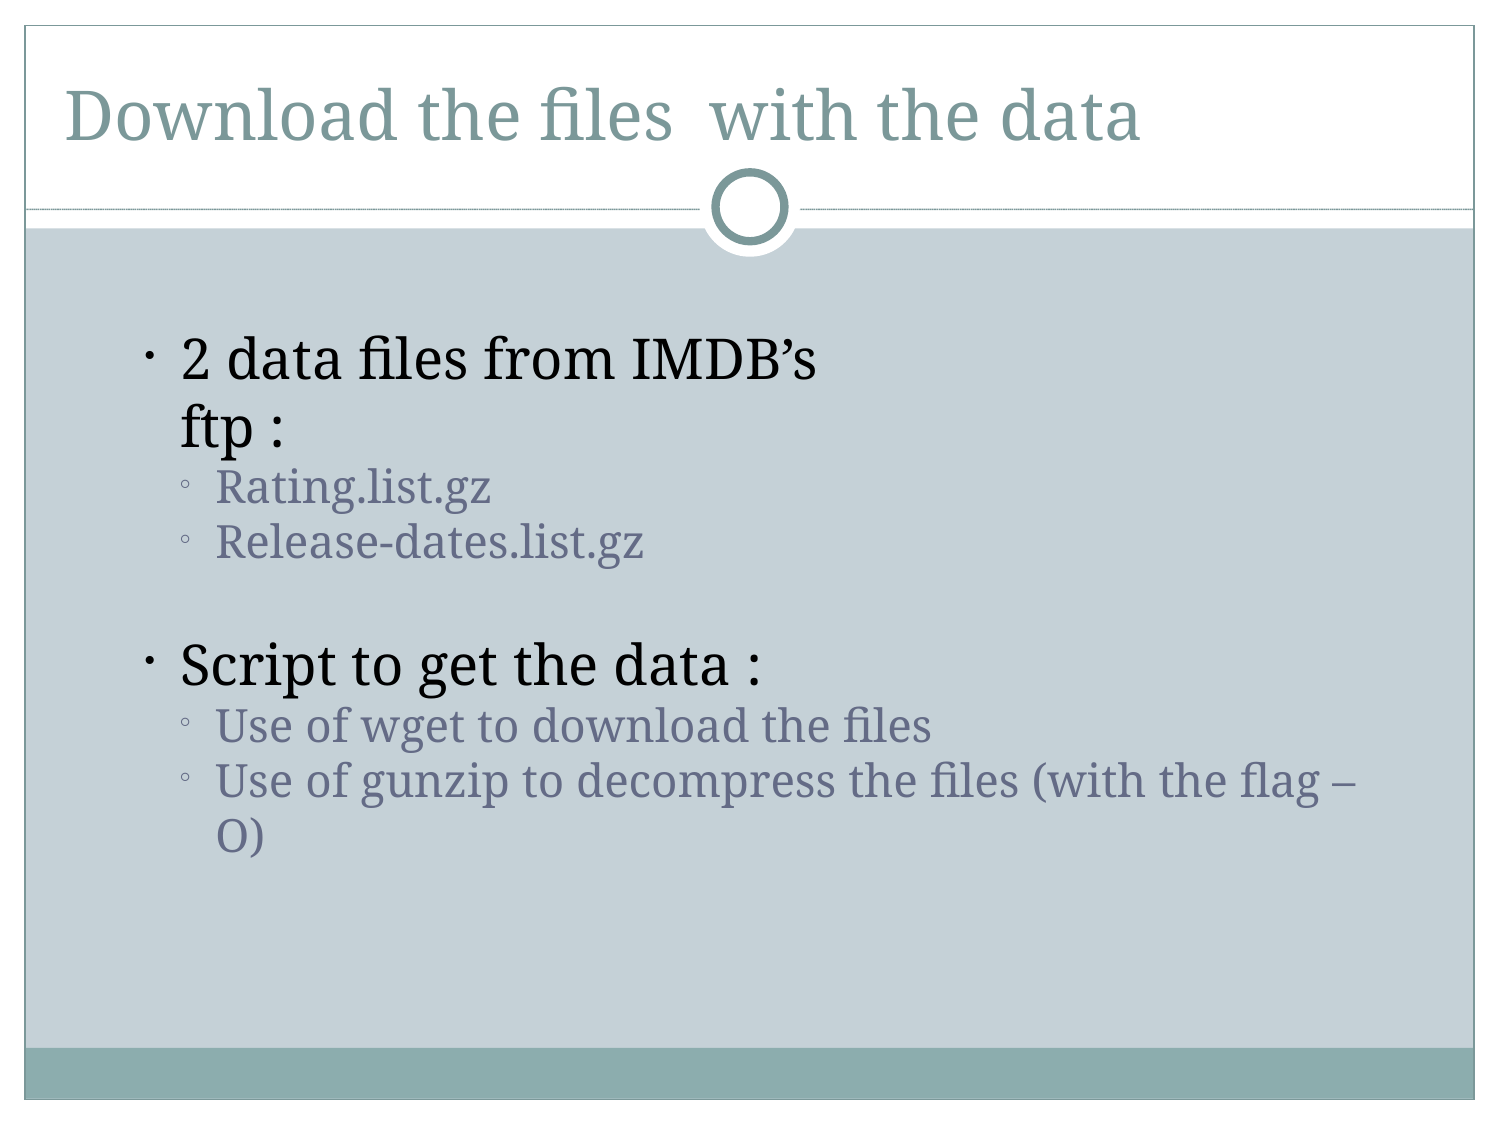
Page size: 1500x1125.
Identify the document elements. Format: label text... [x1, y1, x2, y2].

text_box 2 data files from IMDB’s ftp : Rating.list.gz Release-dates.list.gz [129, 315, 941, 564]
text_box Script to get the data : Use of wget to download the files Use of gunzip to decompress the files (with the flag –O) [129, 621, 1388, 1047]
text_box Download the files with the data [49, 37, 1450, 162]
